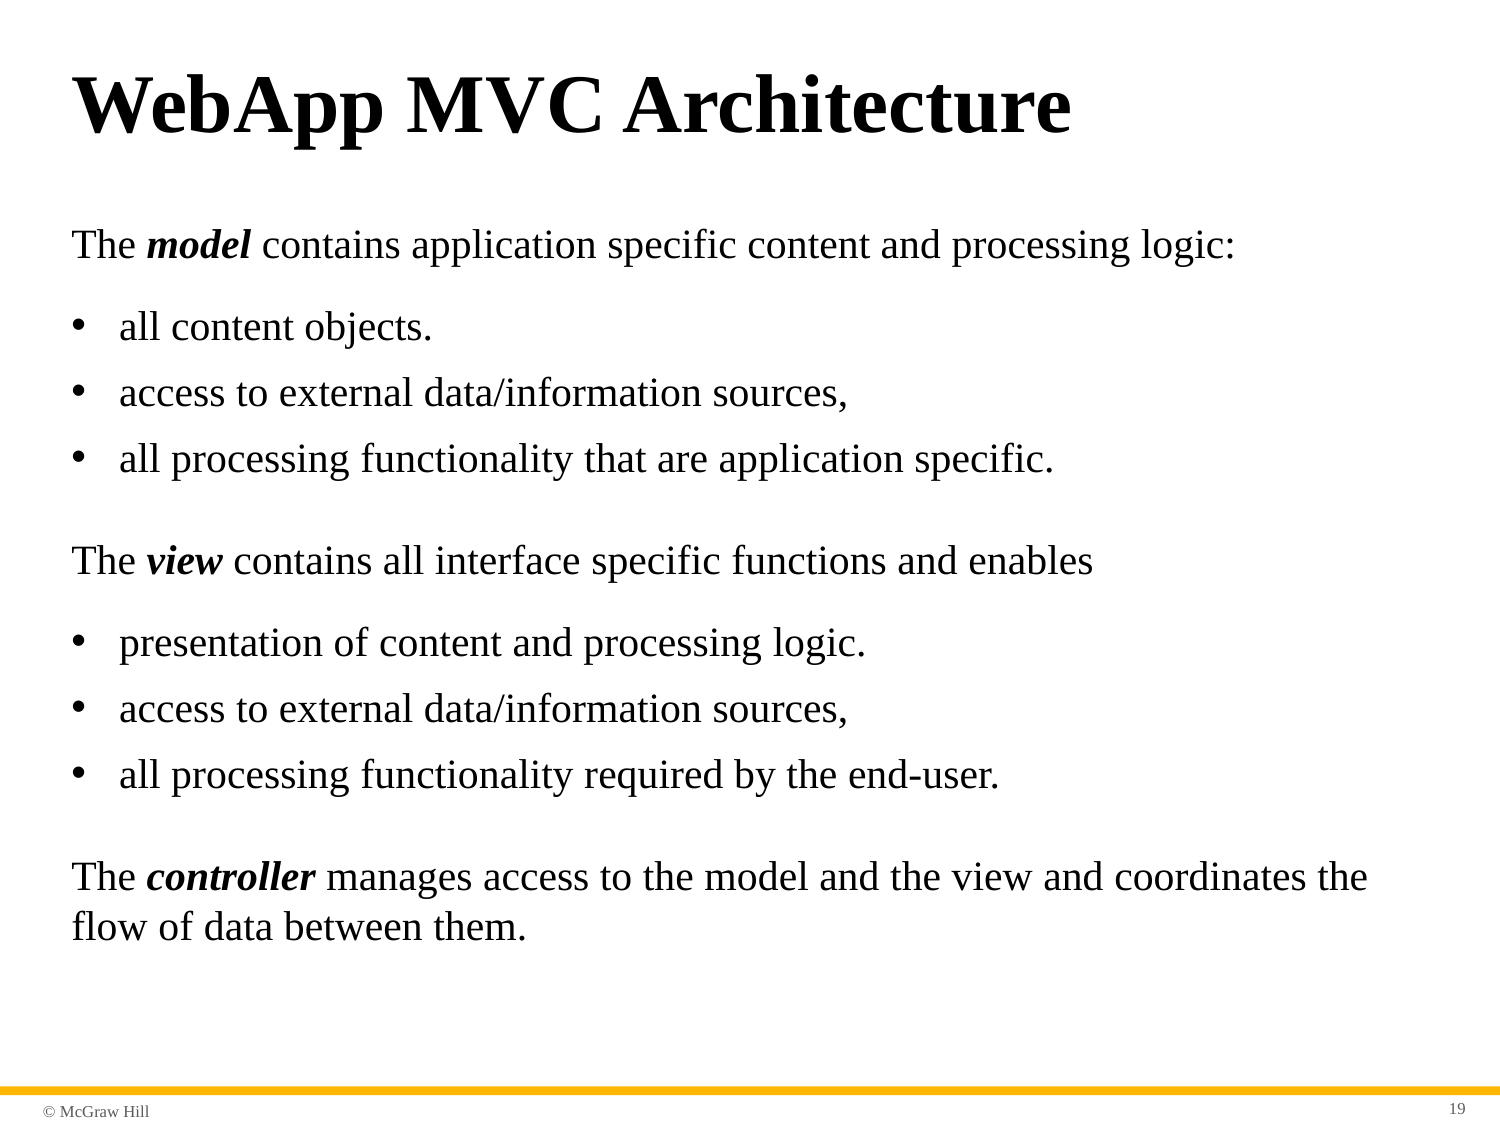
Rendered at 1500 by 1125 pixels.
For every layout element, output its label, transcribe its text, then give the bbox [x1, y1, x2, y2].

slide_number 19 [1415, 1094, 1474, 1122]
list The controller manages access to the model and the view and coordinates the flow of data between them. [56, 841, 1444, 961]
list The view contains all interface specific functions and enables presentation of content and processing logic. access to external data/information sources, all processing functionality required by the end-user. [56, 525, 1444, 836]
list The model contains application specific content and processing logic: all content objects. access to external data/information sources, all processing functionality that are application specific. [56, 209, 1444, 519]
title WebApp M V C Architecture [56, 50, 1444, 162]
